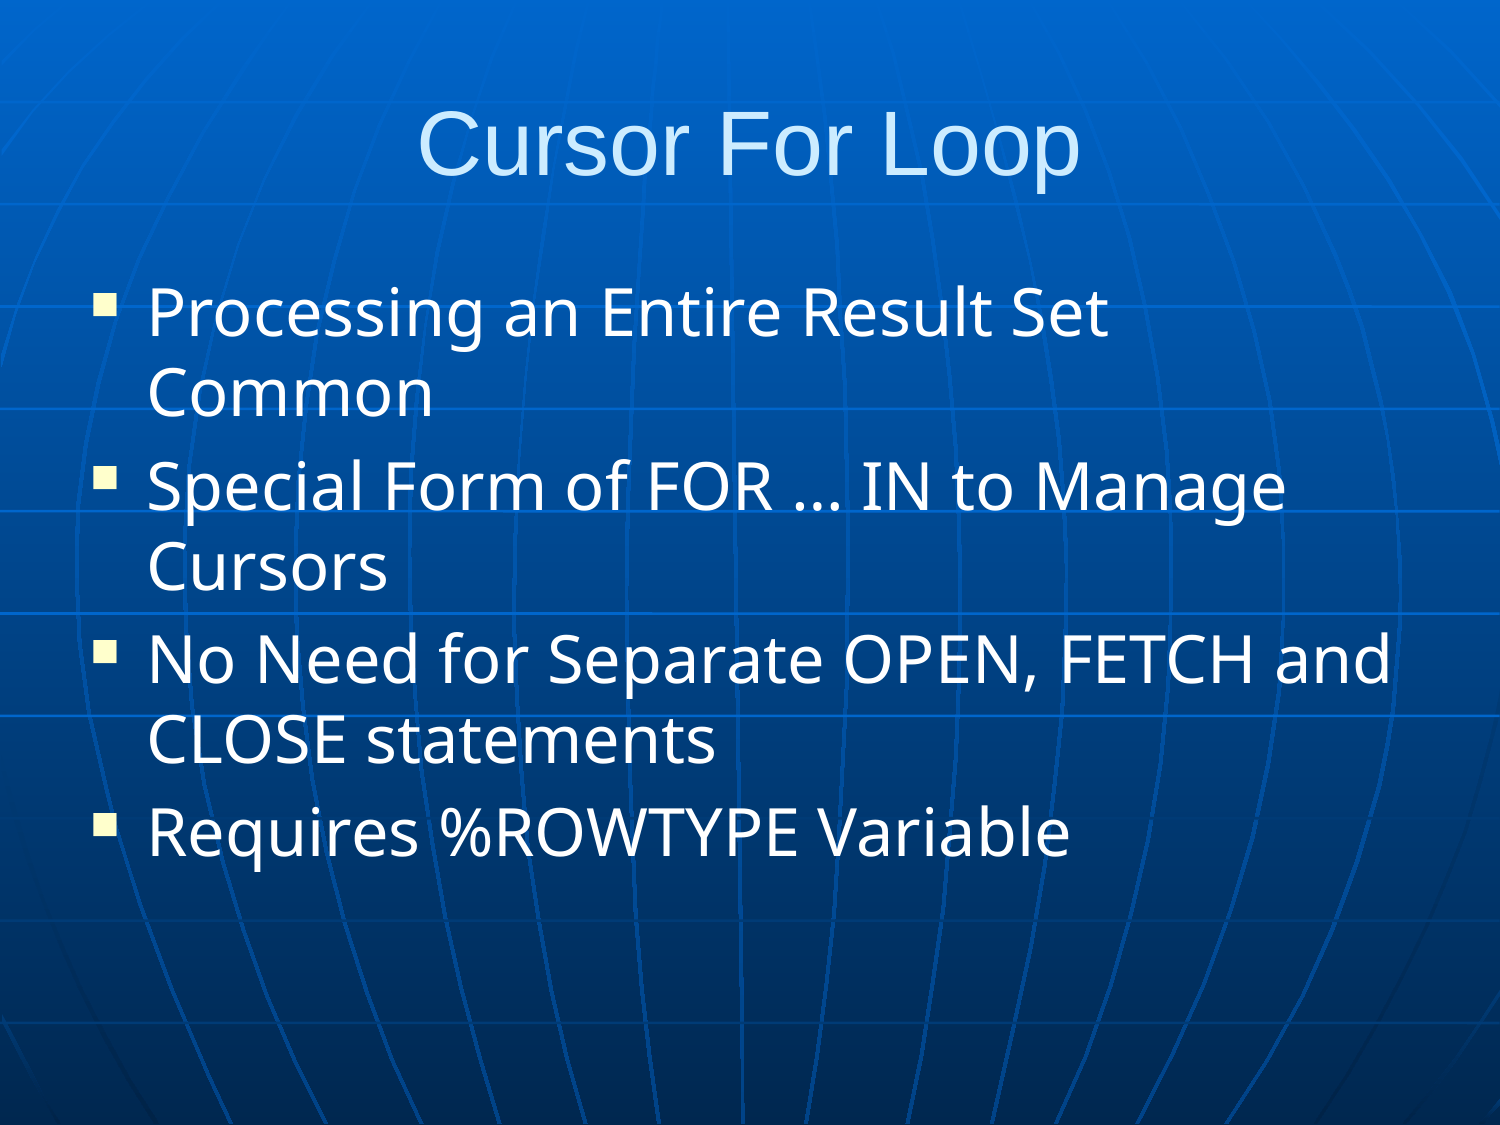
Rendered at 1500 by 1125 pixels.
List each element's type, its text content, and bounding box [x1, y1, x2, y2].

title Cursor For Loop [75, 45, 1425, 233]
list Processing an Entire Result Set Common Special Form of FOR … IN to Manage Cursors No Need for Separate OPEN, FETCH and CLOSE statements Requires %ROWTYPE Variable [75, 262, 1425, 1006]
